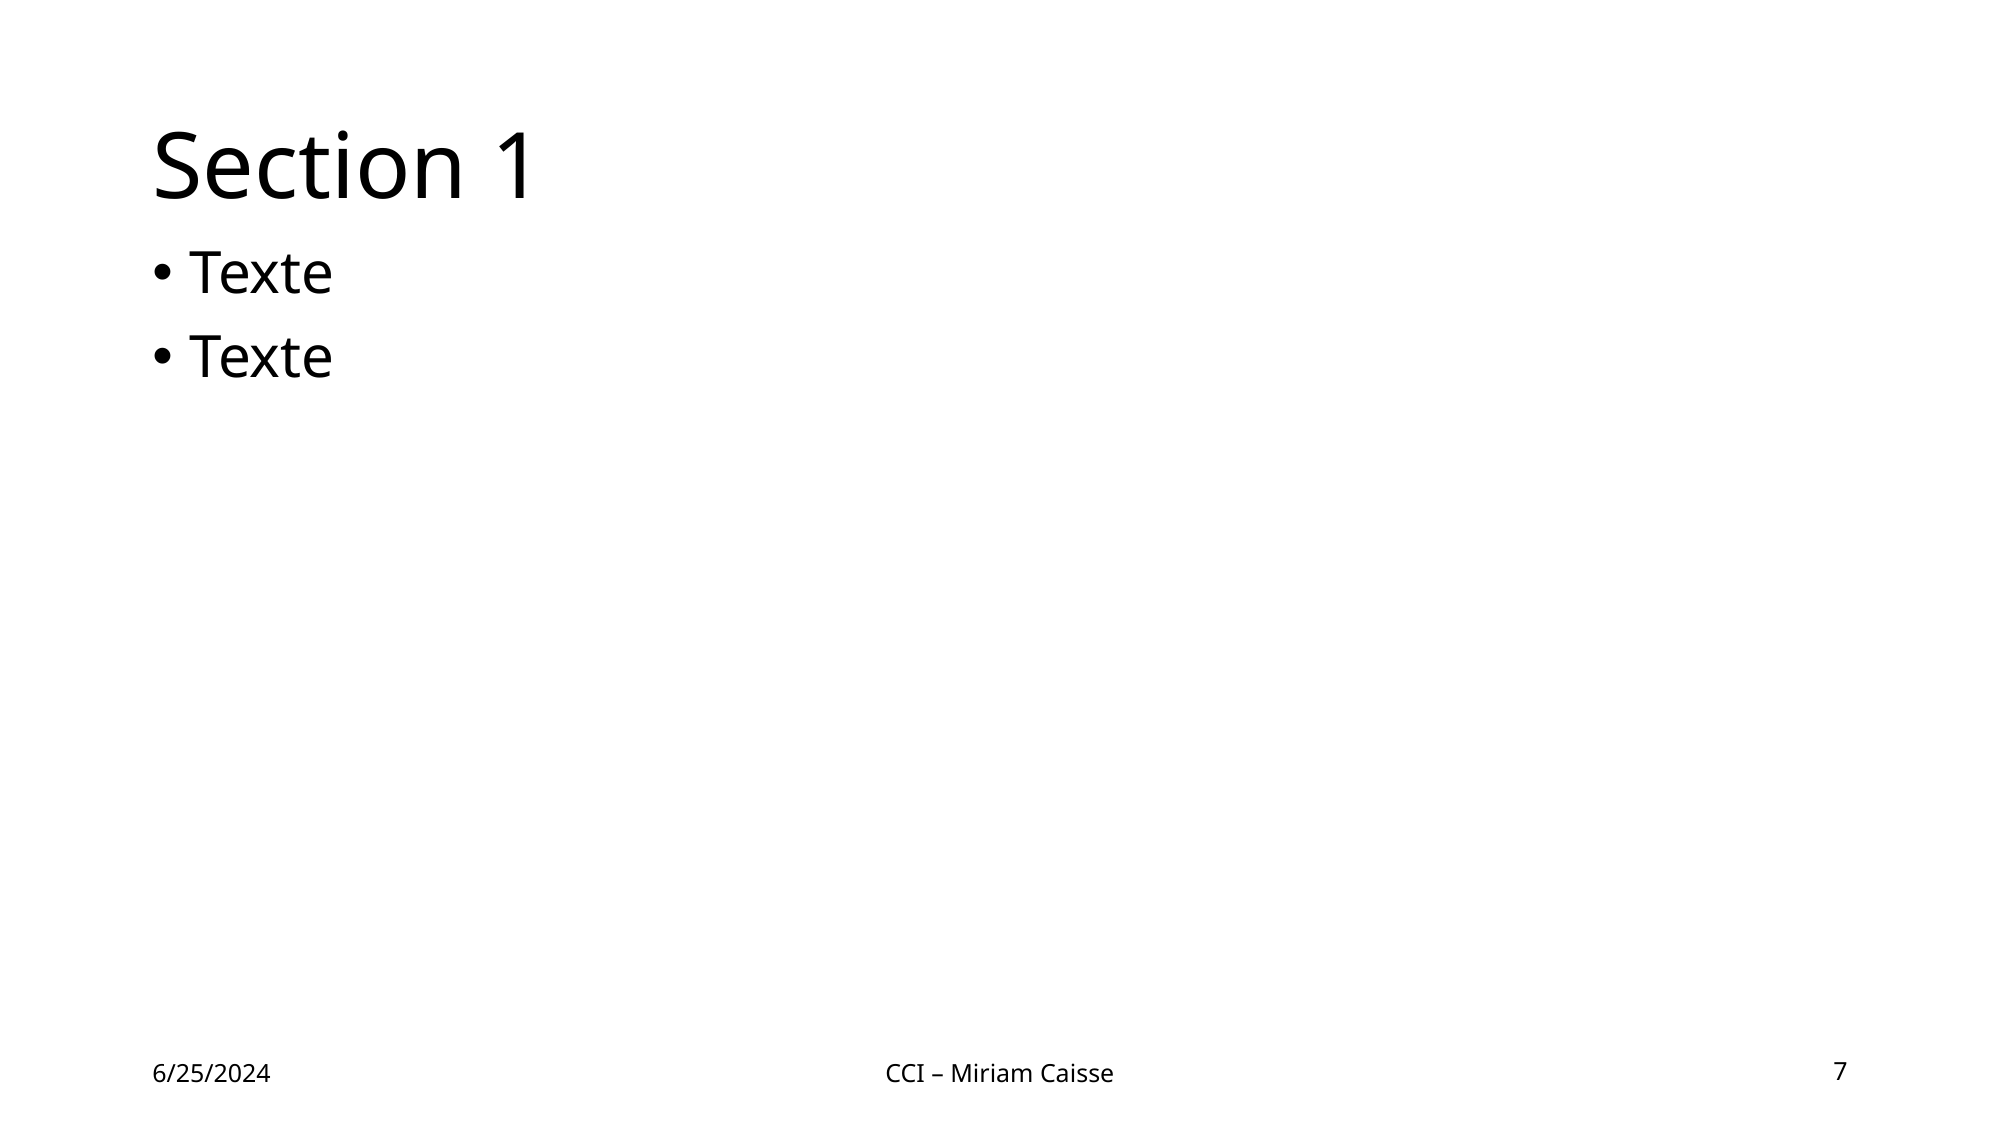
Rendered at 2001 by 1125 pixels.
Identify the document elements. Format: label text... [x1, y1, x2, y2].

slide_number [137, 1042, 588, 1103]
slide_number 7 [1412, 1042, 1863, 1103]
title Section 1 [137, 59, 1863, 236]
list Texte Texte [137, 236, 1863, 1043]
footer CCI – Miriam Caisse [662, 1042, 1338, 1103]
